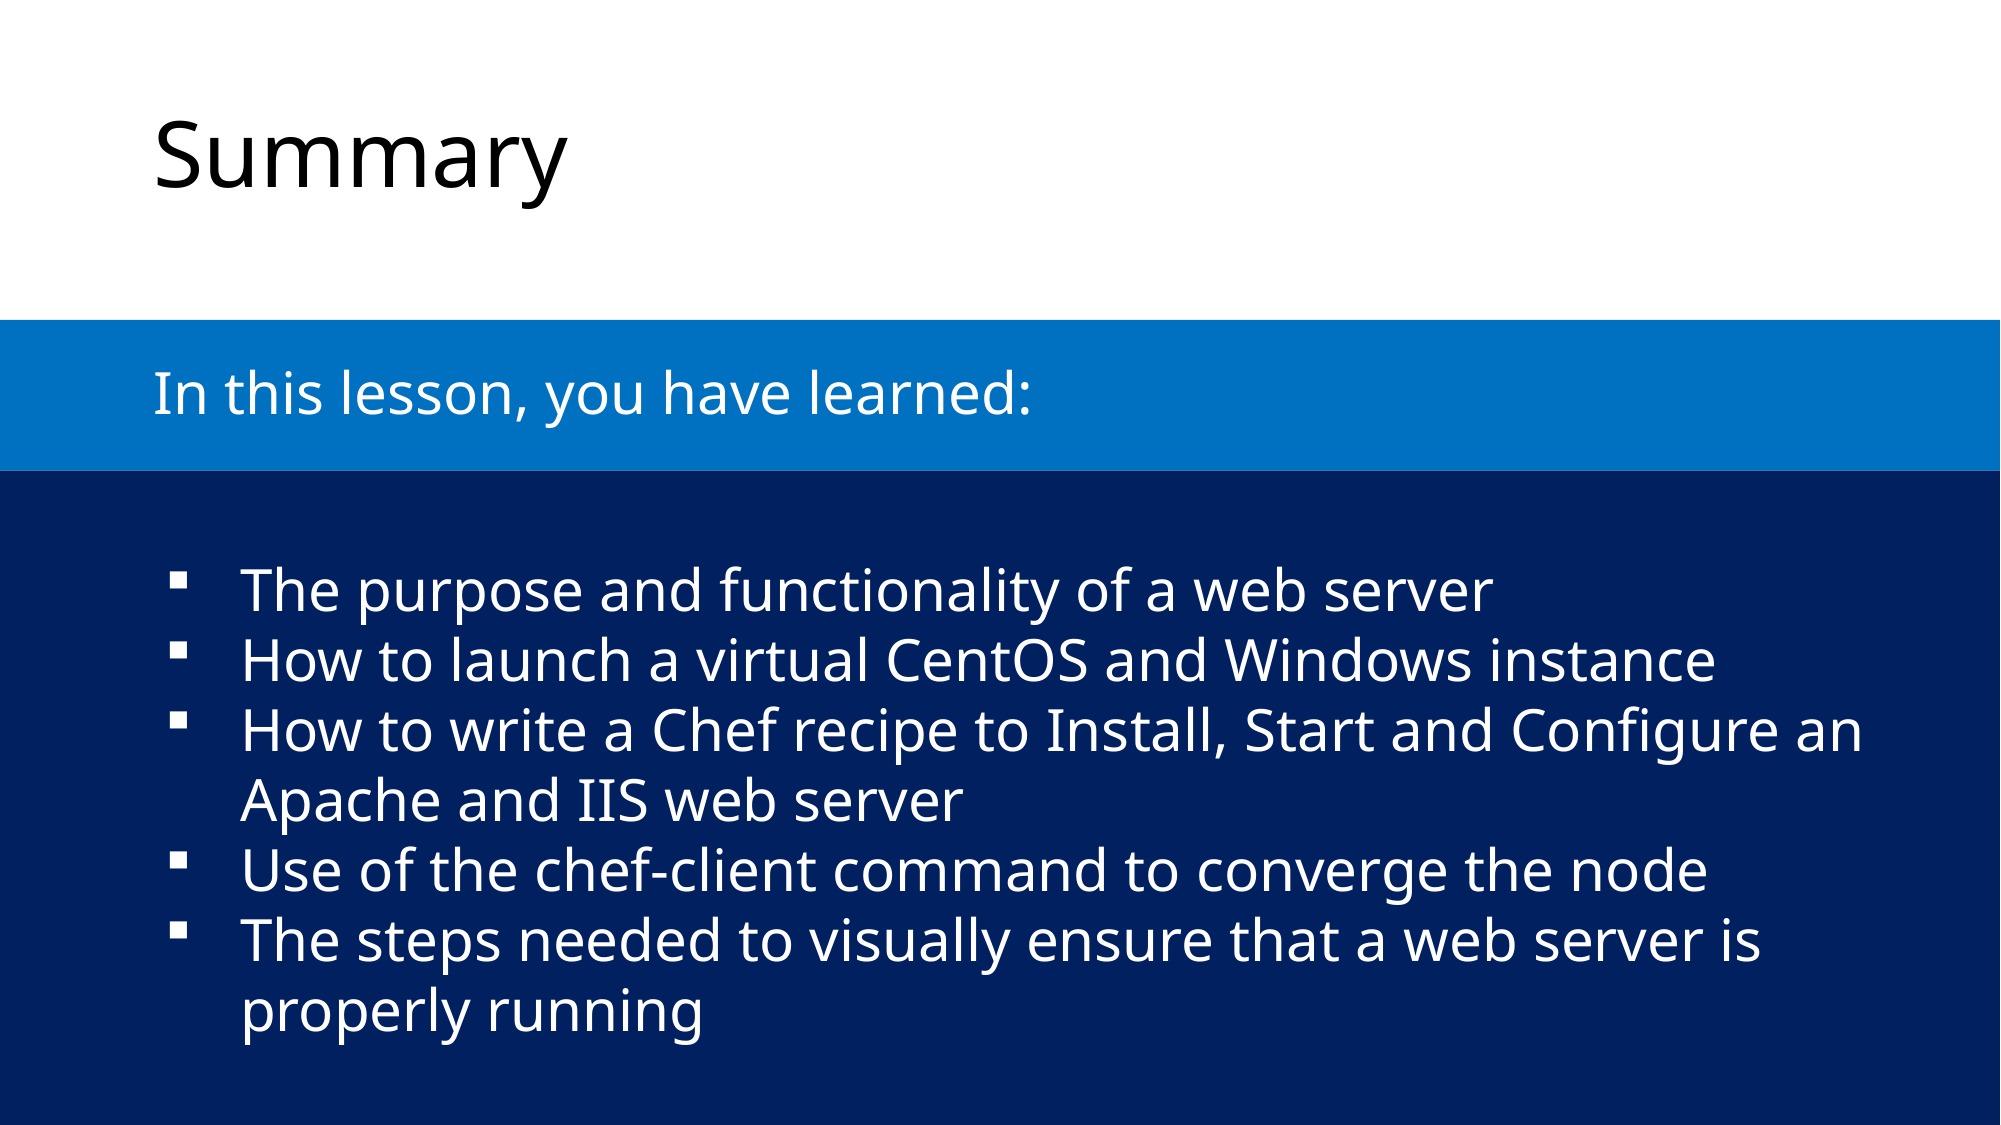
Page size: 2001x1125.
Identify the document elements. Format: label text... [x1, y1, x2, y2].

text_box Summary [138, 88, 951, 213]
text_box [0, 319, 2000, 1125]
